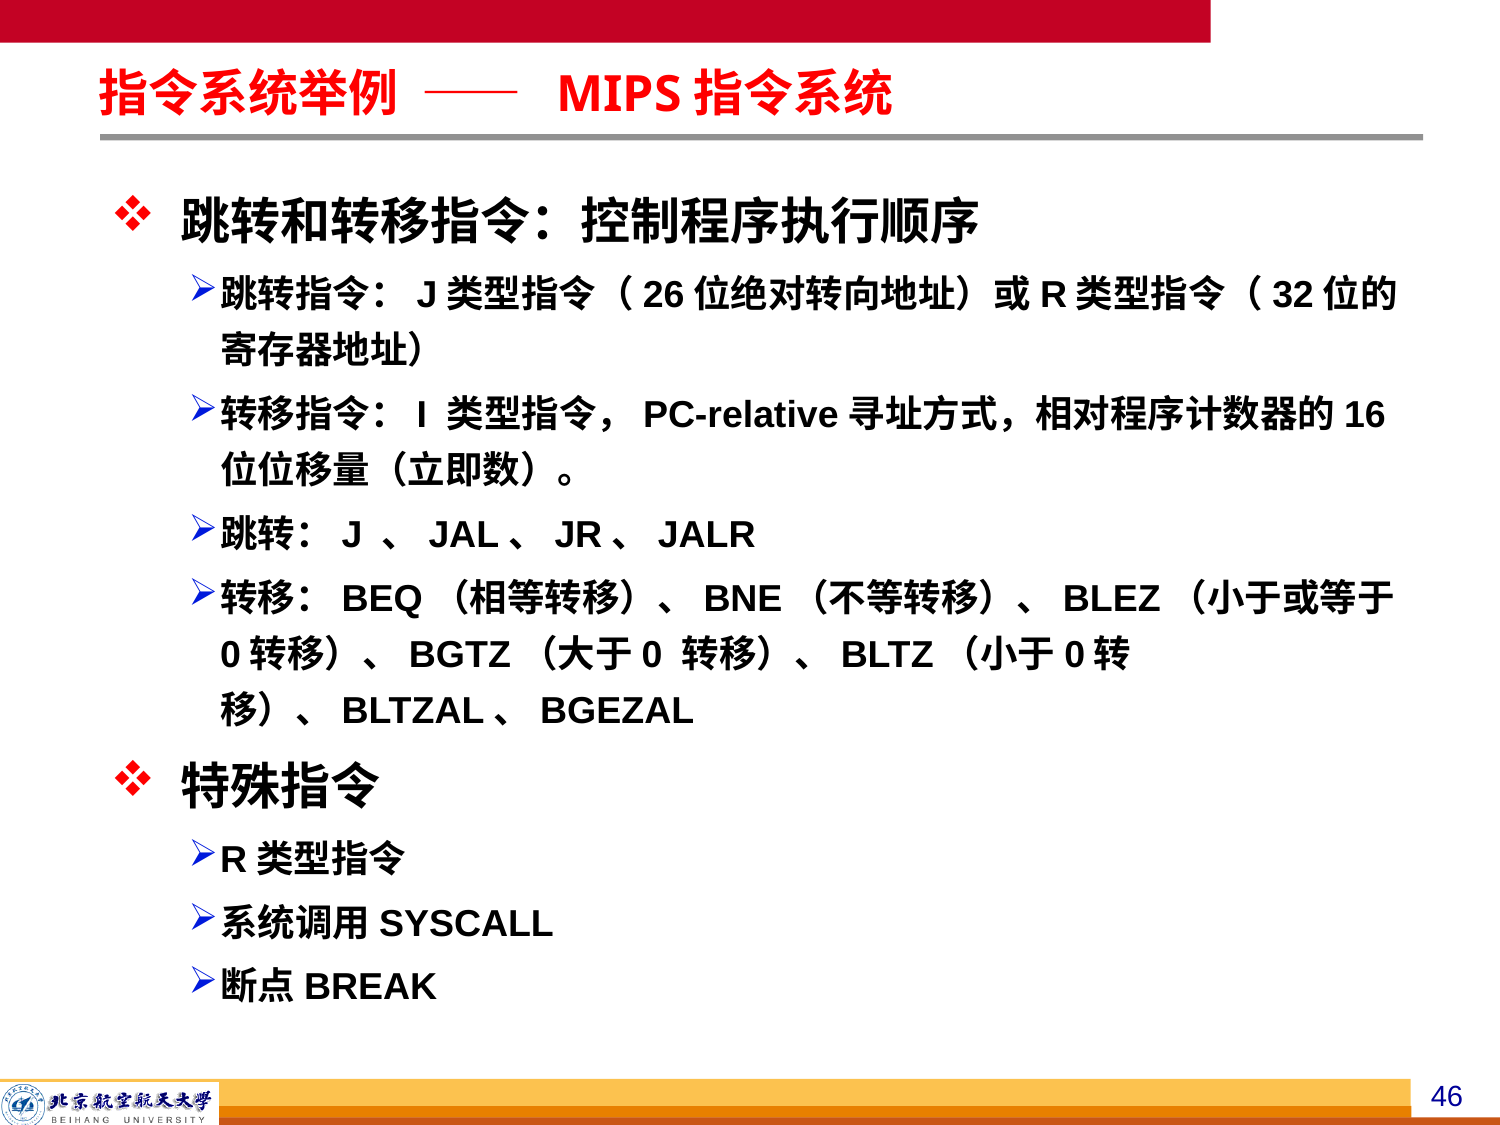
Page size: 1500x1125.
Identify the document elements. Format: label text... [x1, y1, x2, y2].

picture [0, 1082, 219, 1125]
title 指令系统举例 —— MIPS指令系统 [87, 64, 952, 127]
list 跳转和转移指令：控制程序执行顺序 跳转指令：J类型指令（26位绝对转向地址）或R类型指令（32位的寄存器地址） 转移指令：I 类型指令，PC-relative寻址方式，相对程序计数器的16位位移量（立即数）。 跳转：J 、JAL、JR、JALR 转移：BEQ（相等转移）、BNE（不等转移）、BLEZ（小于或等于0转移）、BGTZ（大于0 转移）、BLTZ（小于0转移）、BLTZAL、BGEZAL 特殊指令 R类型指令 系统调用SYSCALL 断点BREAK [99, 170, 1412, 1033]
